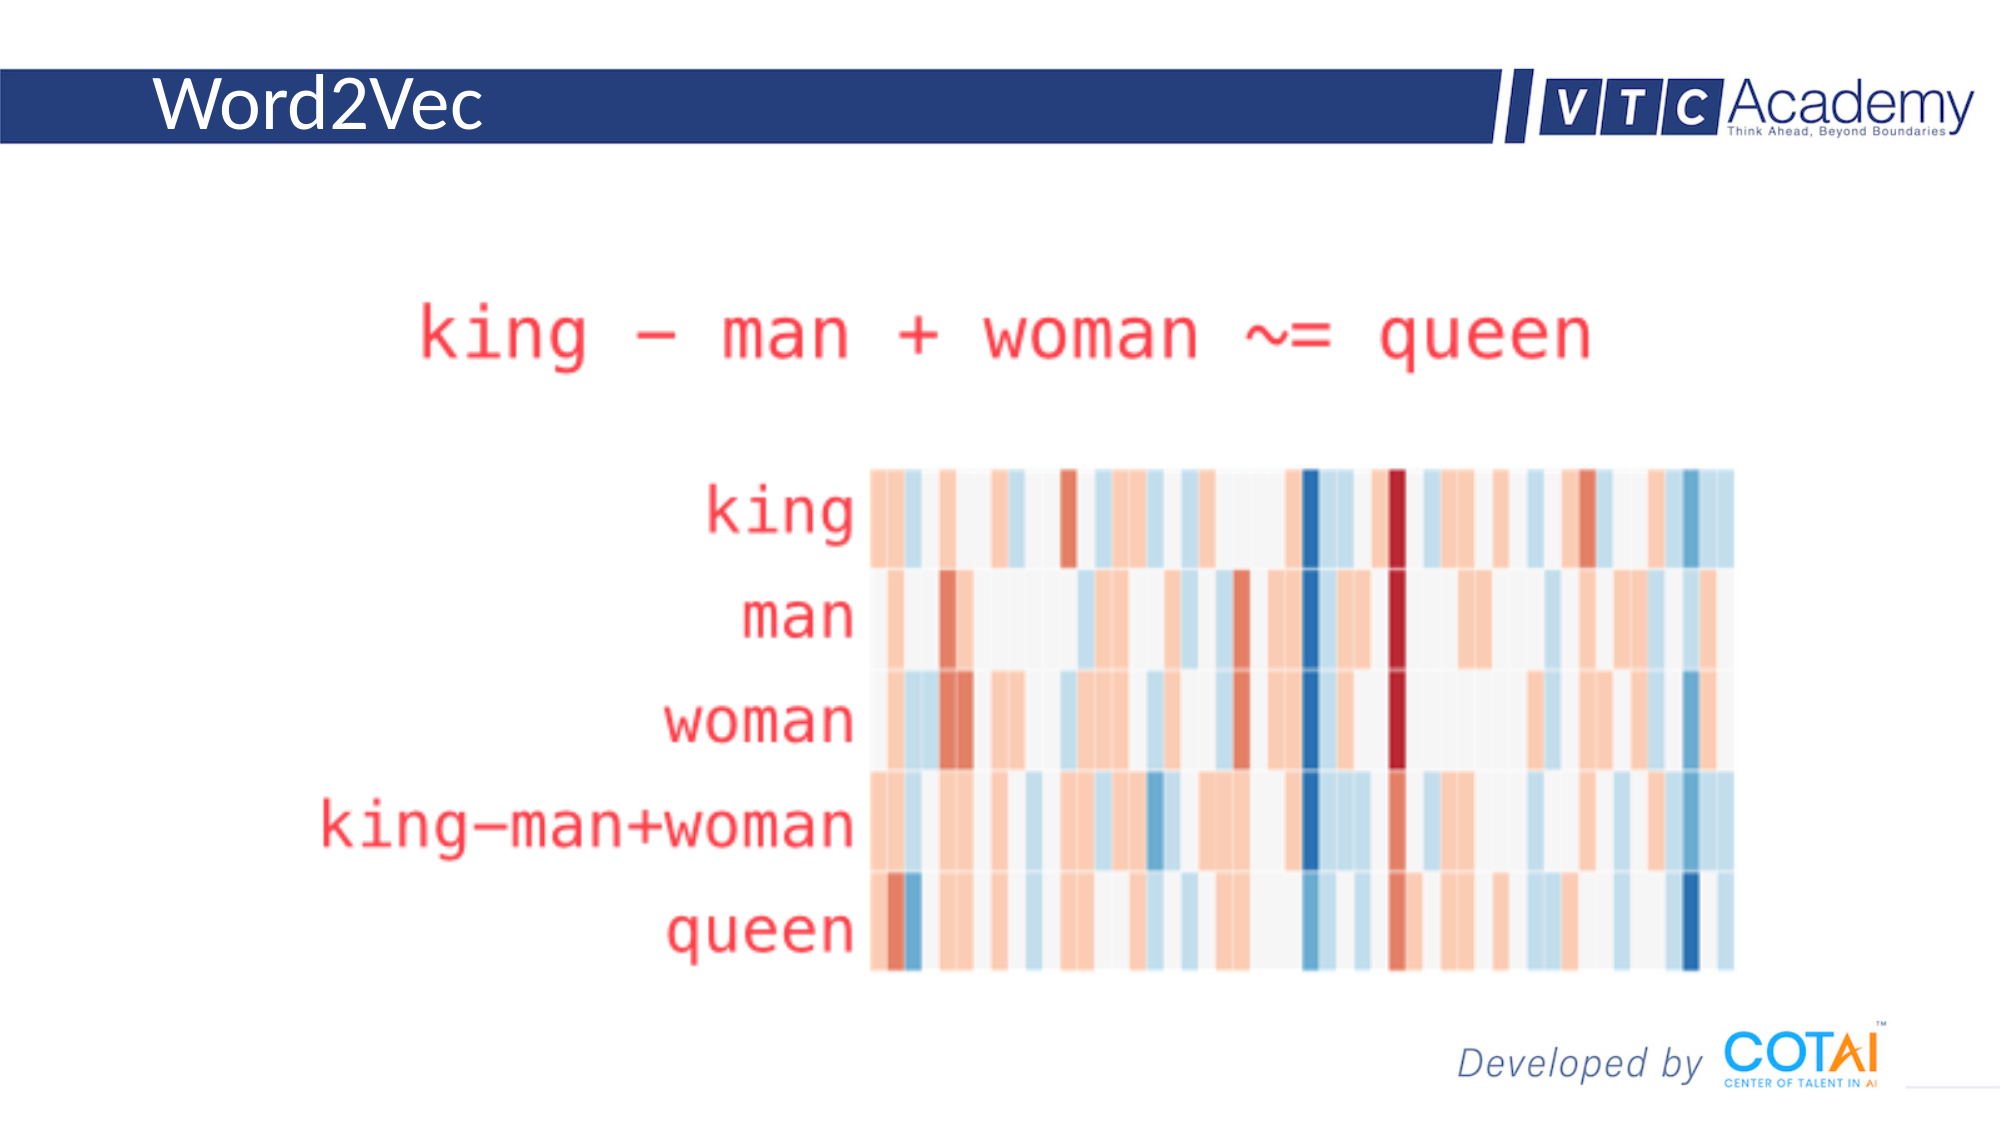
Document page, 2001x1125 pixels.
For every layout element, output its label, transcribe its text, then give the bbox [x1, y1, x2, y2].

title Word2Vec [137, 49, 1863, 159]
picture [0, 0, 2001, 1125]
